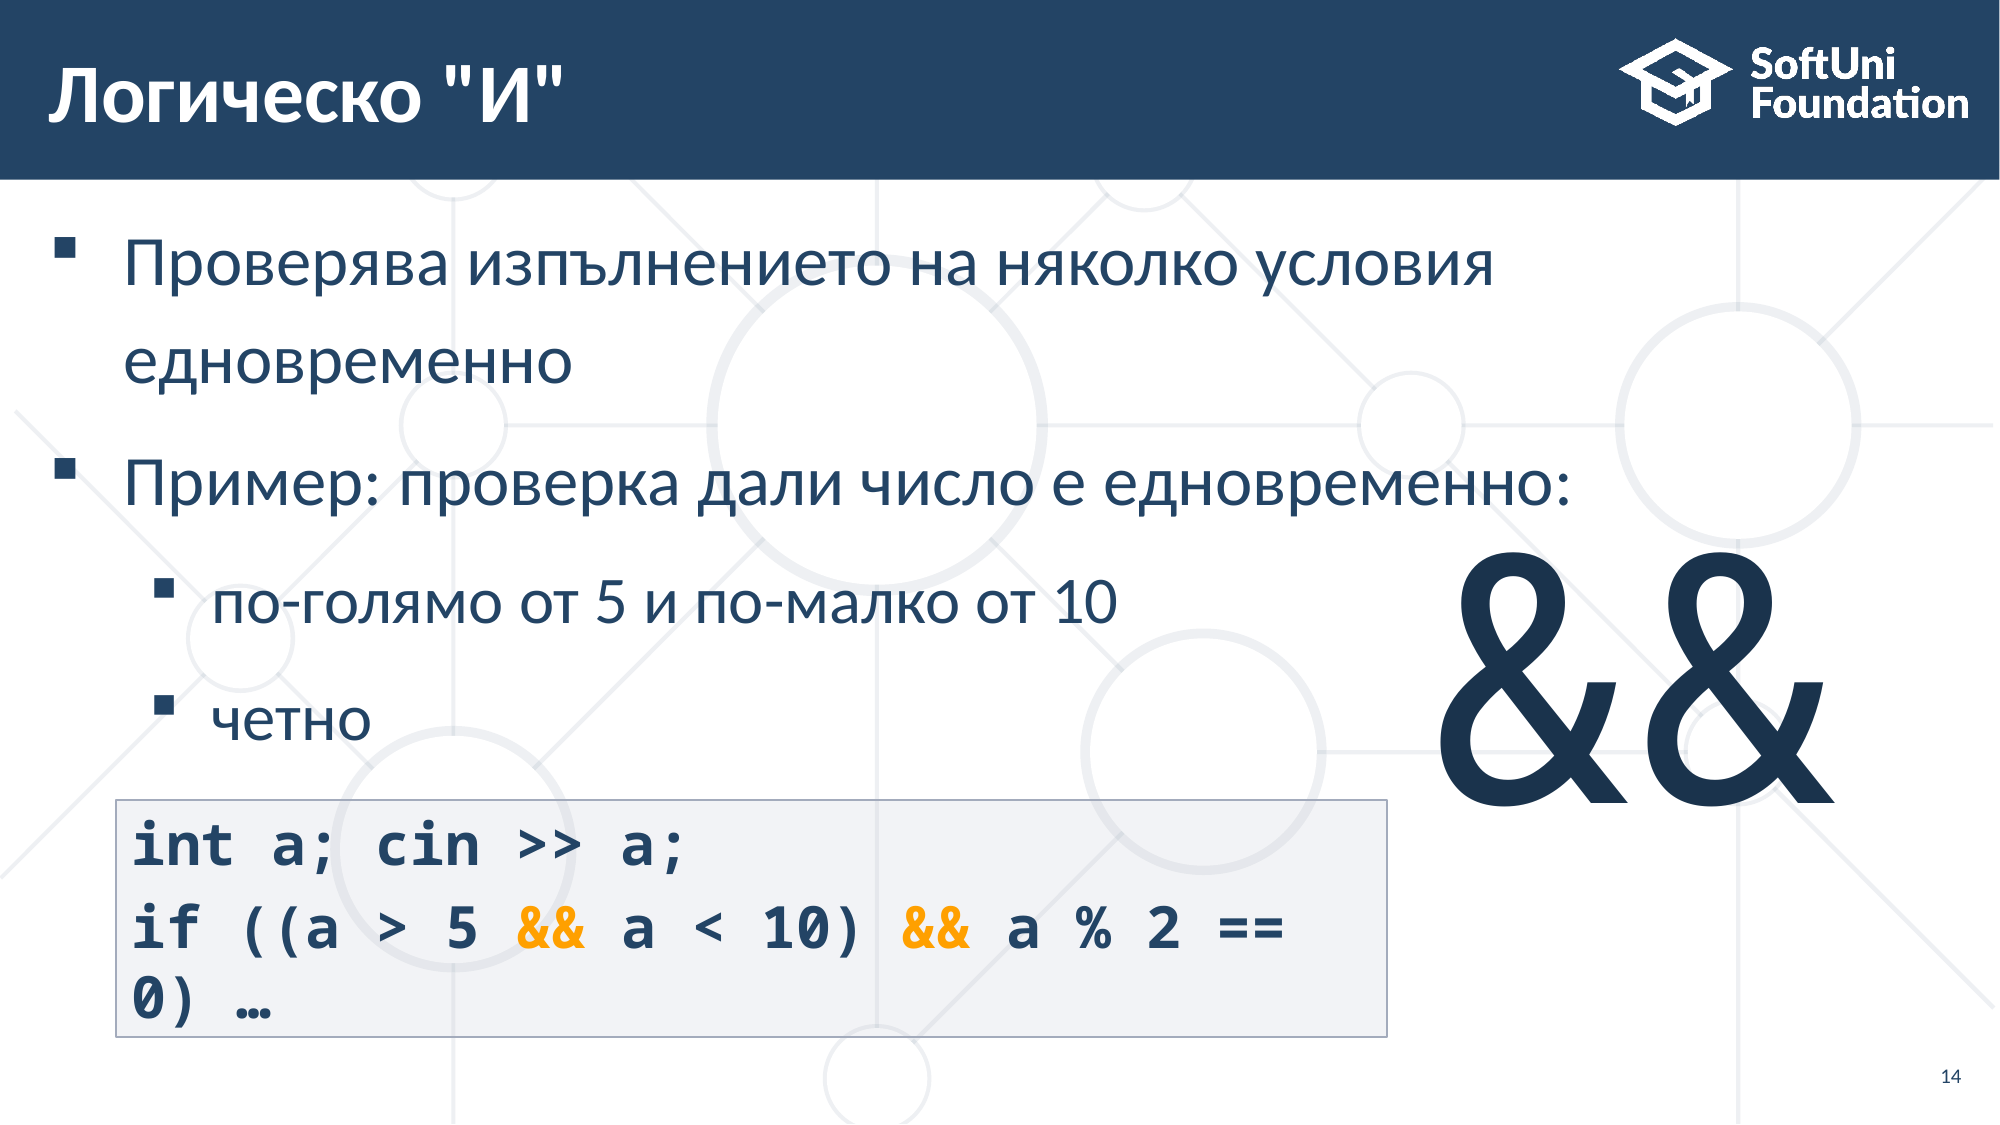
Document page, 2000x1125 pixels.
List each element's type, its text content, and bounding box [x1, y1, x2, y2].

slide_number 14 [1896, 1049, 1968, 1101]
title Логическо "И" [31, 16, 1591, 162]
picture [1618, 38, 1968, 126]
list Проверява изпълнението на няколко условия едновременно Пример: проверка дали число е едновременно: по-голямо от 5 и по-малко от 10 четно [31, 196, 1970, 1050]
text_box int a; cin >> a; if ((a > 5 && a < 10) && a % 2 == 0) … [116, 800, 1388, 1038]
text_box && [1412, 450, 1880, 881]
